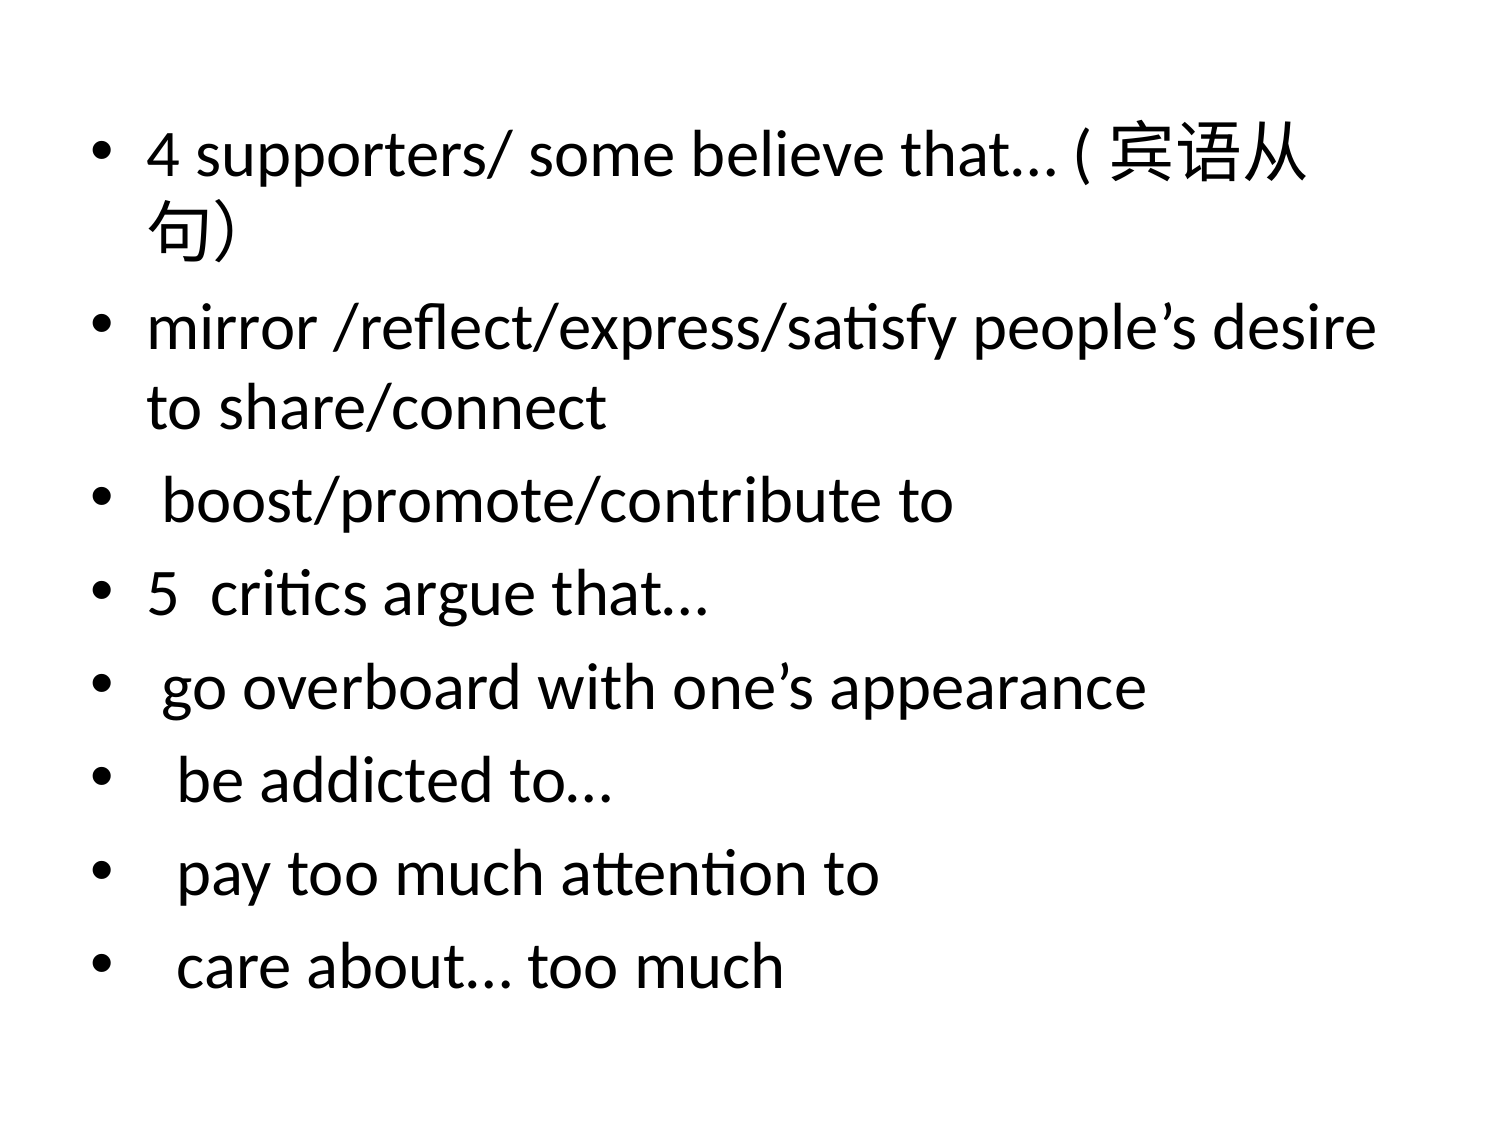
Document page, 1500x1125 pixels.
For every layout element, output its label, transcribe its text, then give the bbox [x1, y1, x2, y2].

list 4 supporters/ some believe that… (宾语从句） mirror /reflect/express/satisfy people’s desire to share/connect boost/promote/contribute to 5 critics argue that… go overboard with one’s appearance be addicted to… pay too much attention to care about… too much [75, 101, 1425, 1005]
